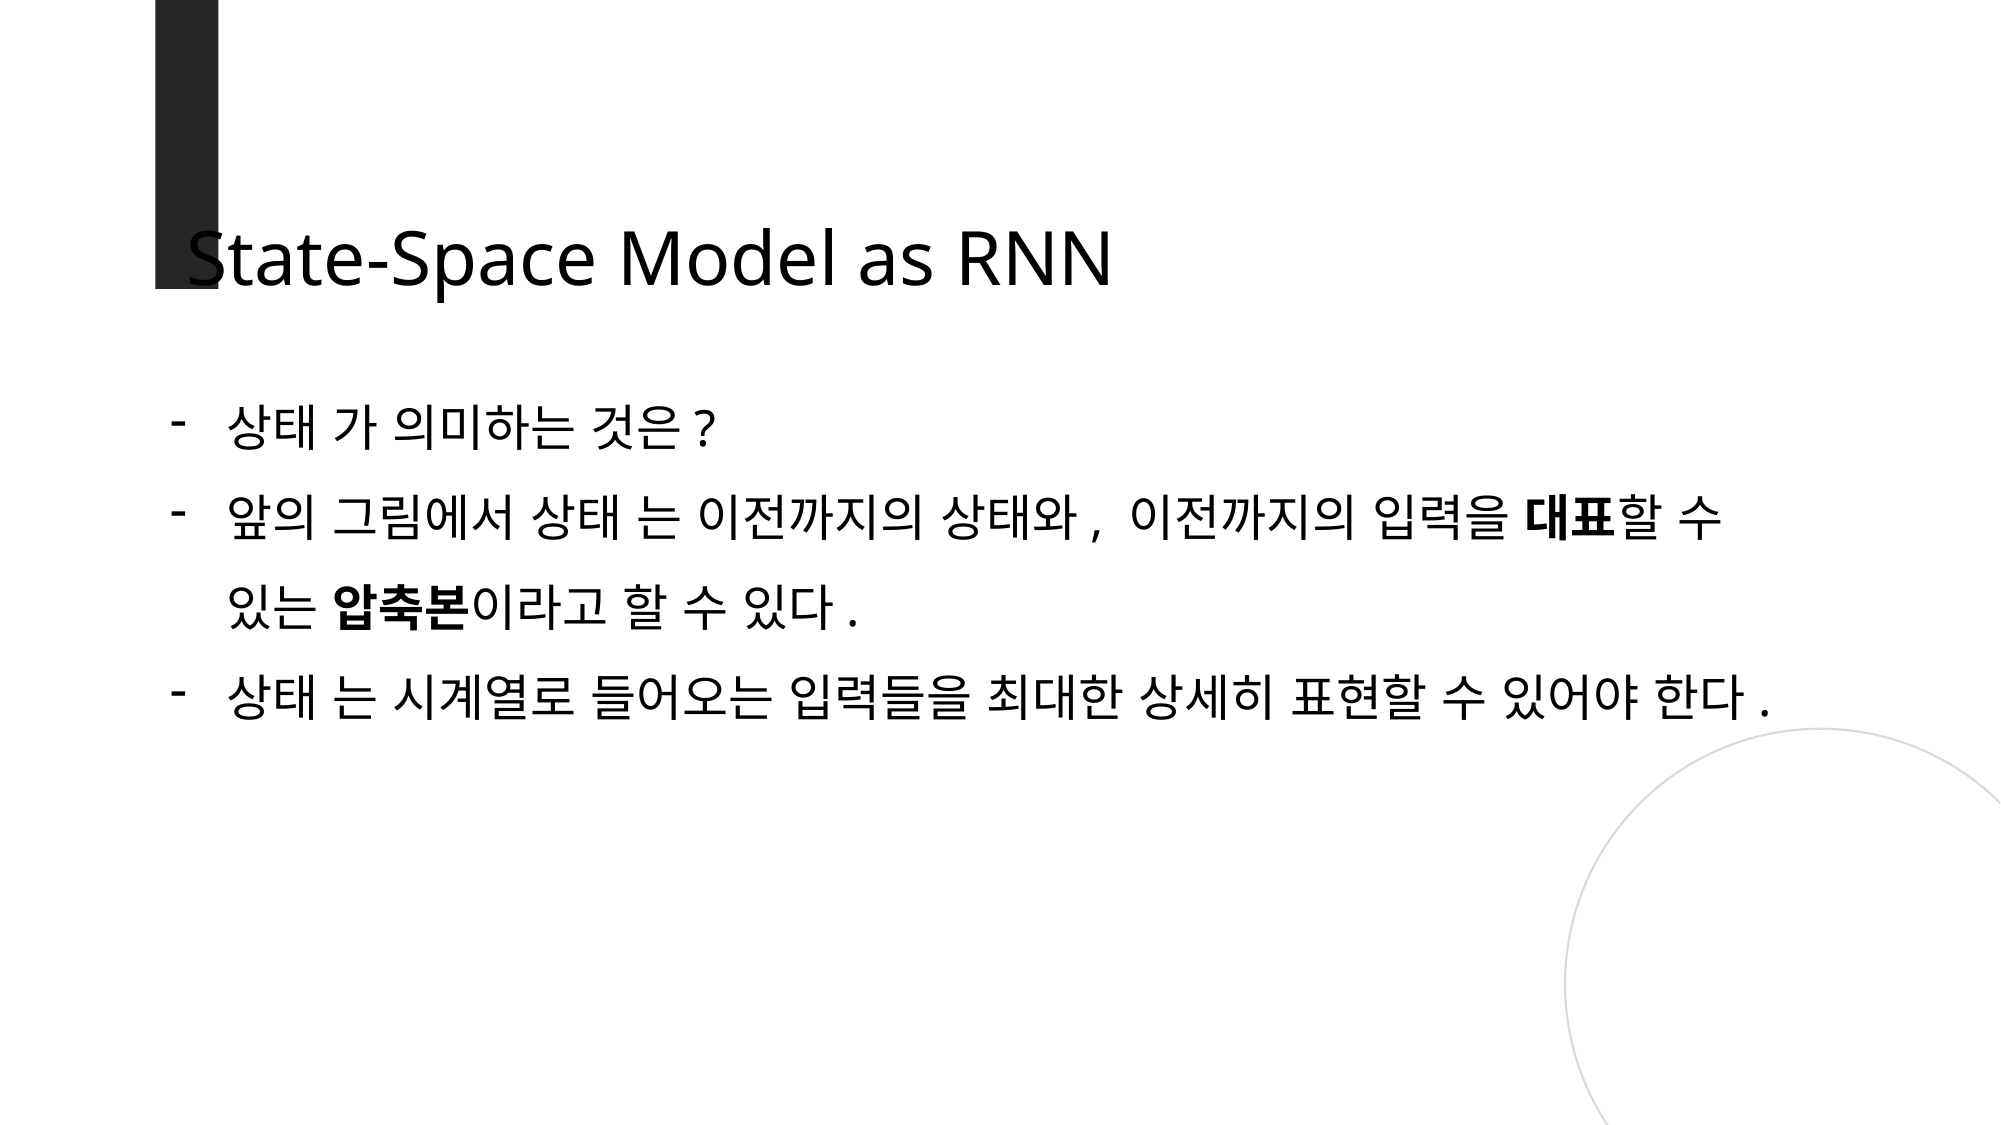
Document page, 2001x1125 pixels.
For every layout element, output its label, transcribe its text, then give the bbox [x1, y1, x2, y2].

text_box [154, 0, 219, 290]
text_box State-Space Model as RNN [171, 203, 1132, 308]
